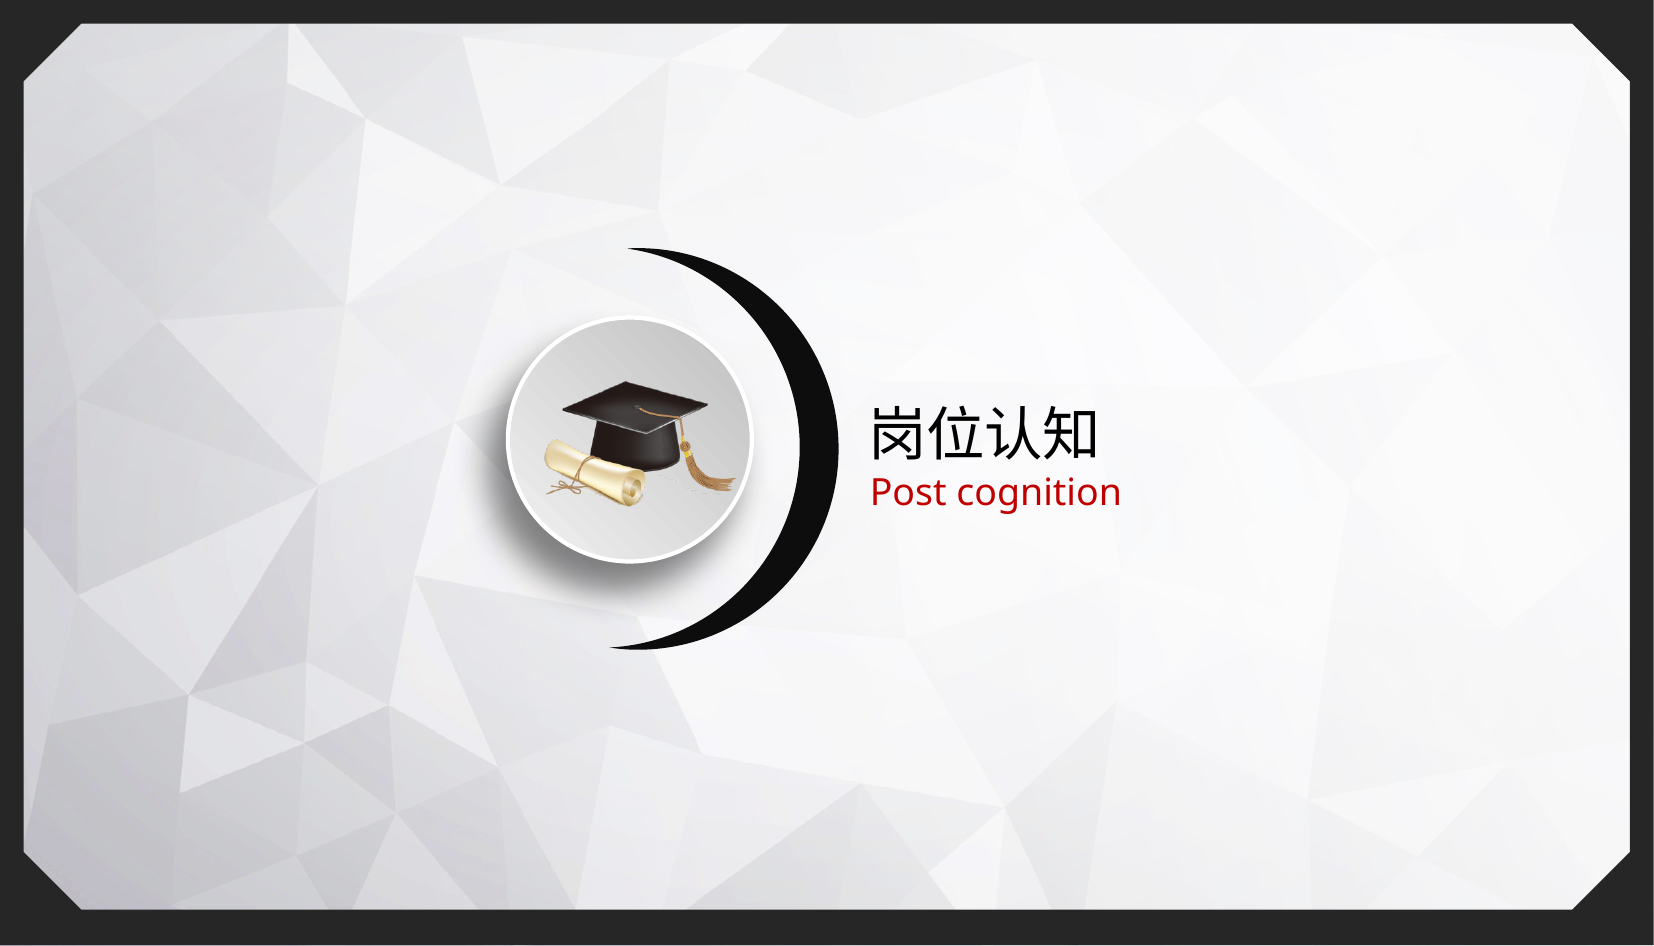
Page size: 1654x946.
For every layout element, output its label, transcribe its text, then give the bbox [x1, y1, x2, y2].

text_box 岗位认知 [853, 389, 1264, 474]
text_box [616, 602, 636, 606]
picture [538, 381, 736, 511]
text_box [607, 245, 841, 652]
text_box Post cognition [855, 460, 1138, 521]
text_box [0, 0, 1654, 946]
text_box [505, 315, 754, 564]
